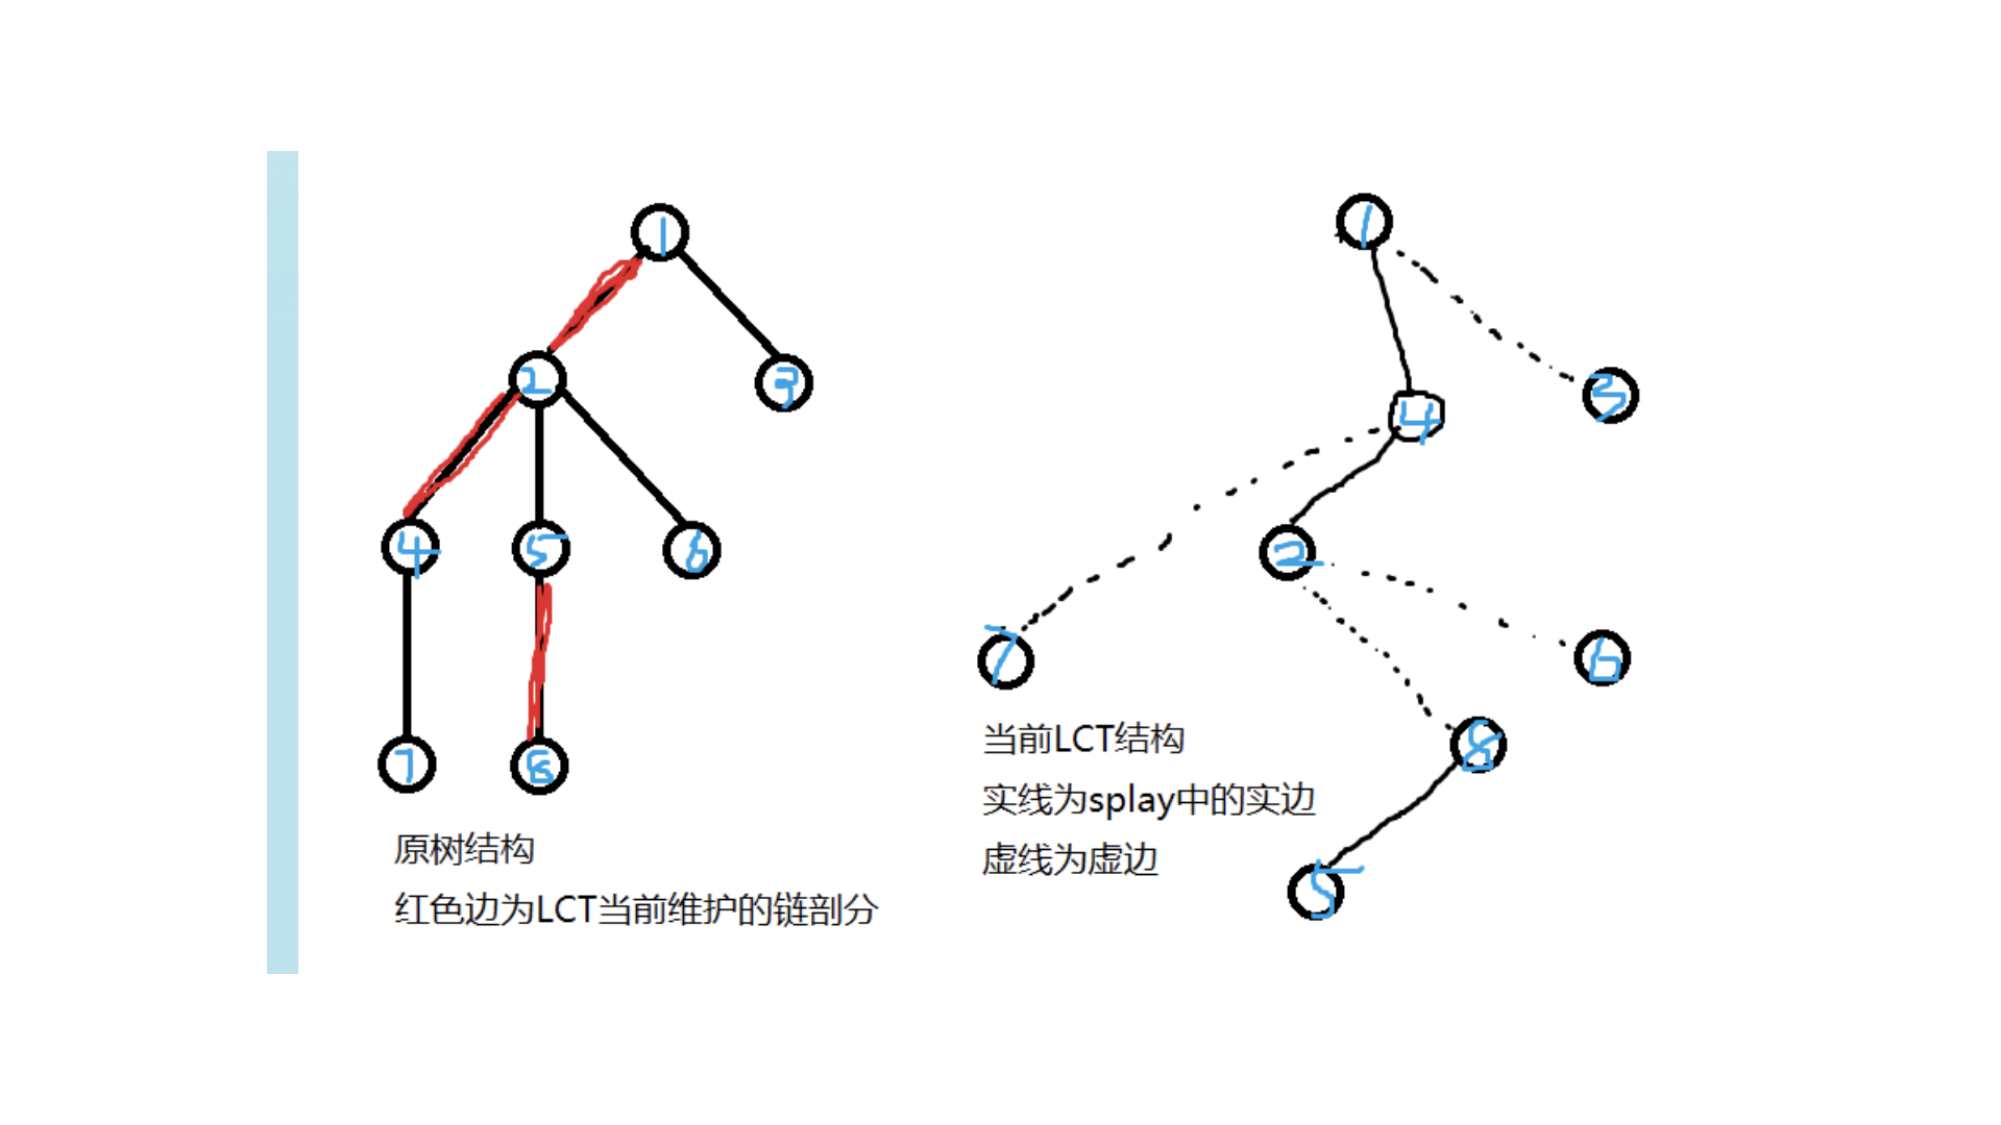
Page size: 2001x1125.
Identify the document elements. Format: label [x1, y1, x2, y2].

picture [267, 151, 1733, 974]
